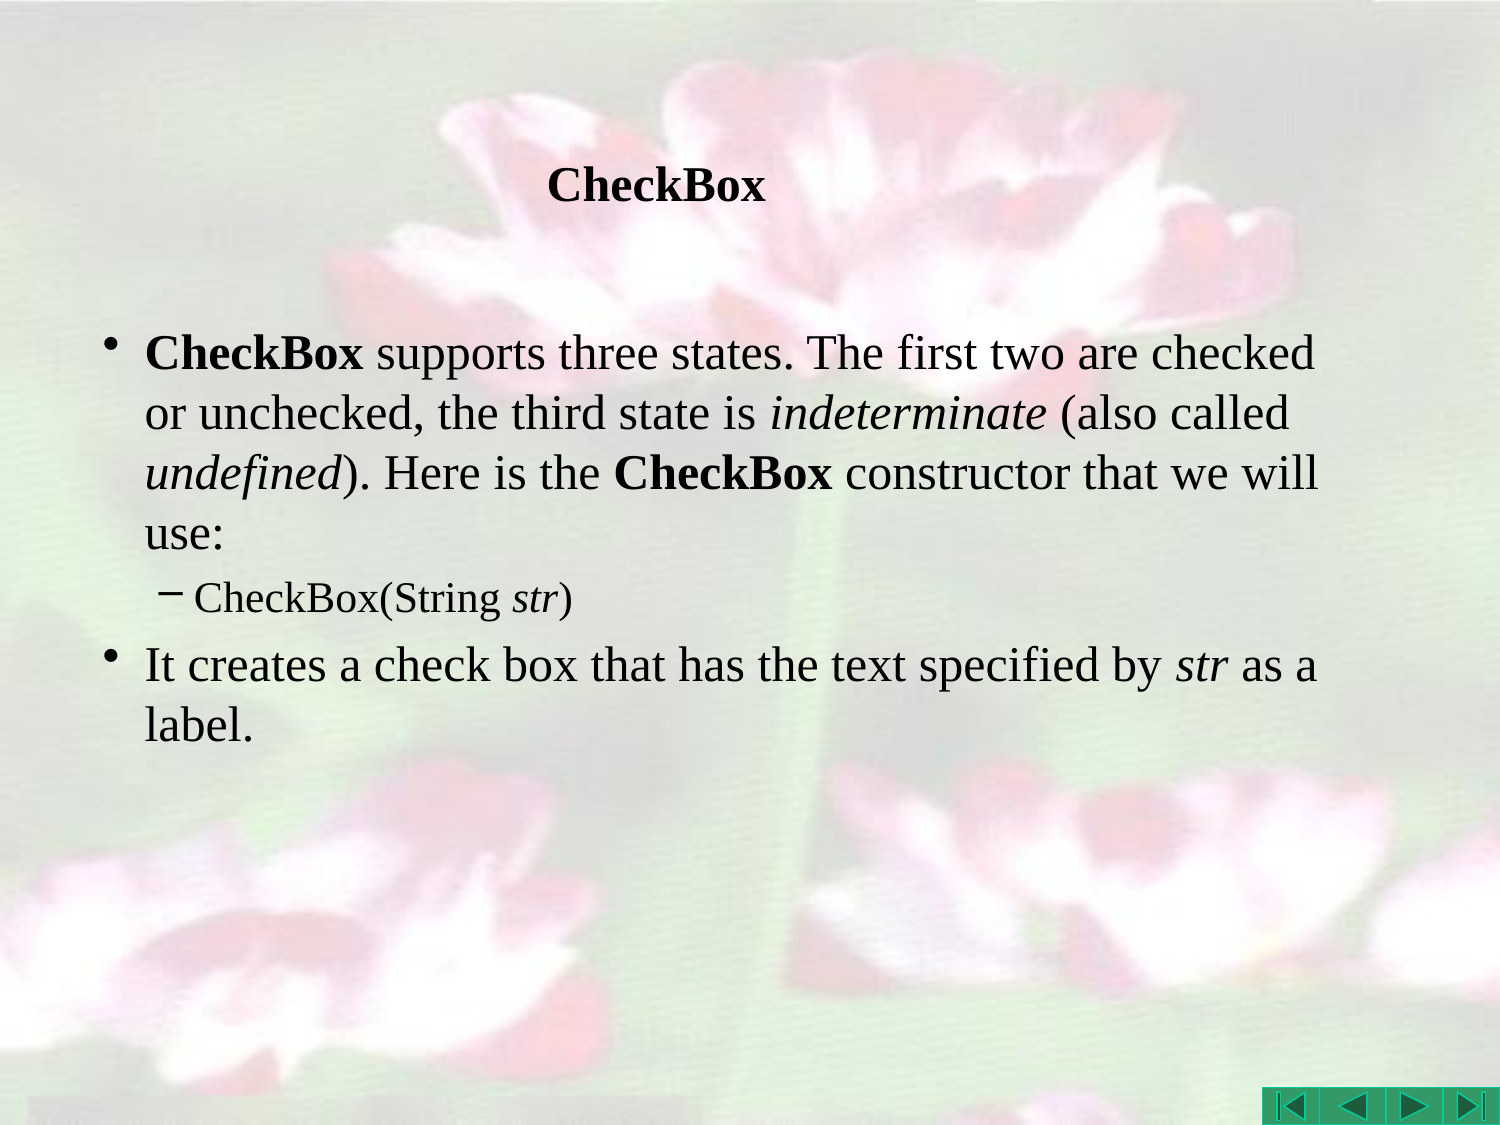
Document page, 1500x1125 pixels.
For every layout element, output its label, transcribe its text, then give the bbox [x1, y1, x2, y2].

list CheckBox supports three states. The first two are checked or unchecked, the third state is indeterminate (also called undefined). Here is the CheckBox constructor that we will use: CheckBox(String str) It creates a check box that has the text specified by str as a label. [87, 312, 1363, 988]
picture [0, 0, 1500, 1125]
title CheckBox [112, 125, 1200, 238]
